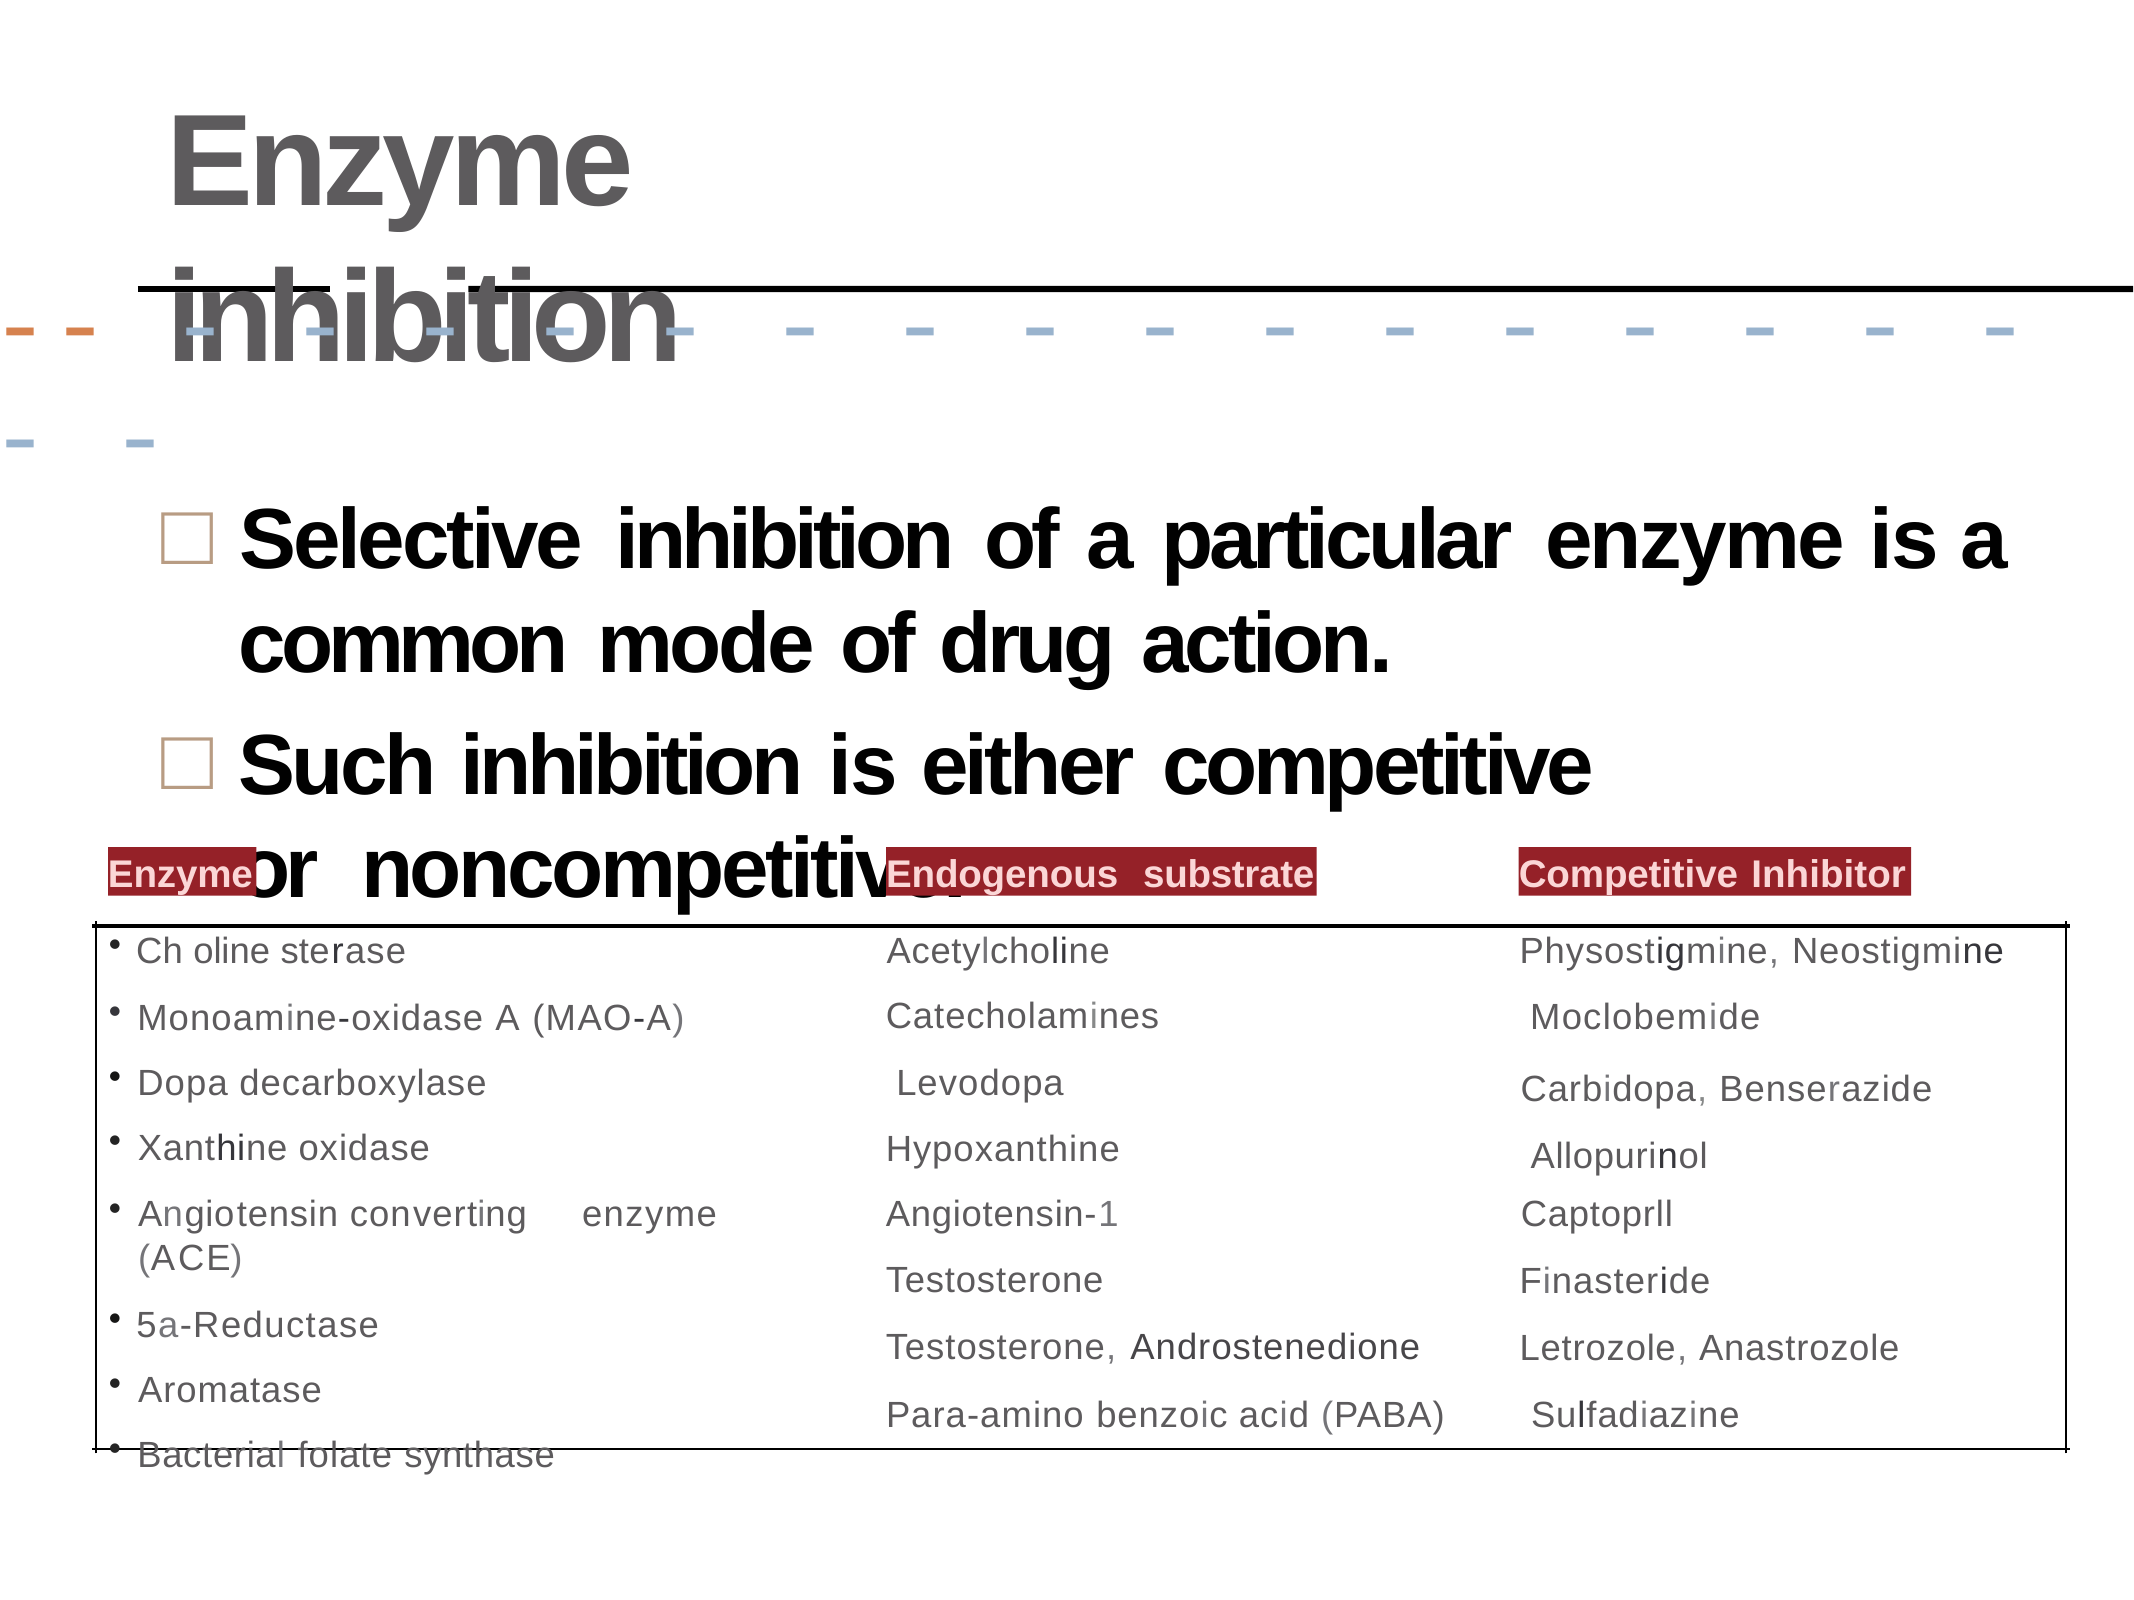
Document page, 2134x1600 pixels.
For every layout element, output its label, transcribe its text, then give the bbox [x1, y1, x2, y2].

text_box [2064, 285, 2134, 293]
text_box Competitive Inhibitor [1518, 847, 1912, 896]
text_box Enzyme [108, 847, 257, 896]
text_box Physostigmine, Neostigmine Moclobemide Carbidopa, Benserazide Allopurinol Captoprll Finasteride Letrozole, Anastrozole Sulfadiazine [1517, 901, 2011, 1436]
text_box Ch oline sterase Monoamine-oxidase A (MAO-A) Dopa decarboxylase Xanthine oxidase Angiotensin converting enzyme (ACE) 5a-Reductase Aromatase Bacterial folate synthase [106, 901, 804, 1475]
text_box -- - - - - - - - - - - - - - - - - - - Selective inhibition of a particular enzyme is a common mode of drug action. Such inhibition is either competitive or noncompetitive. [0, 263, 2064, 915]
title Enzyme inhibition [164, 72, 1184, 263]
text_box Acetylcholine Catecholamines Levodopa Hypoxanthine Angiotensin-1 Testosterone Testosterone, Androstenedione Para-amino benzoic acid (PABA) [883, 901, 1455, 1435]
text_box Endogenous substrate [886, 847, 1317, 896]
